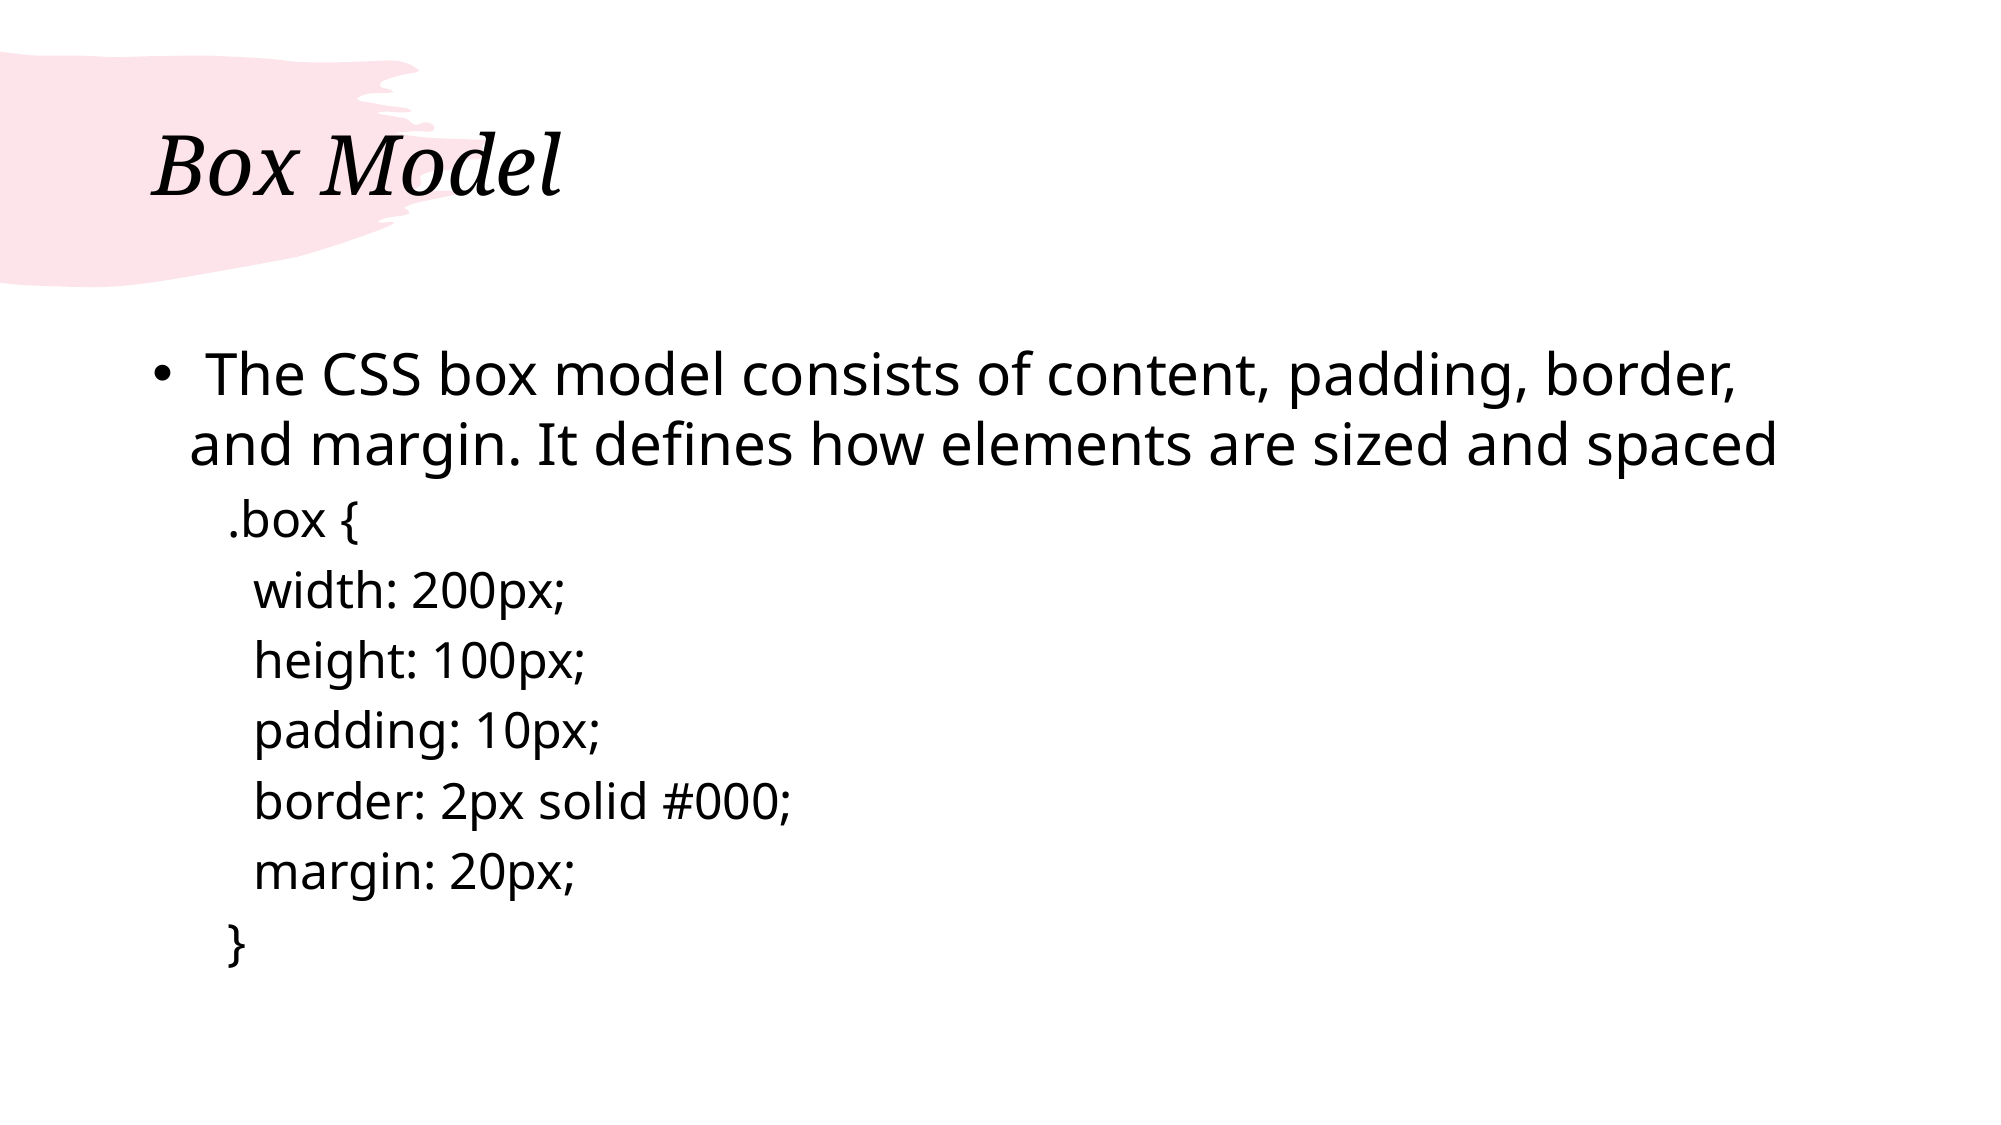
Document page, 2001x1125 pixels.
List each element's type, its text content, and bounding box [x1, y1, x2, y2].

title Box Model [137, 59, 1863, 278]
list The CSS box model consists of content, padding, border, and margin. It defines how elements are sized and spaced .box { width: 200px; height: 100px; padding: 10px; border: 2px solid #000; margin: 20px; } [137, 329, 1863, 1013]
